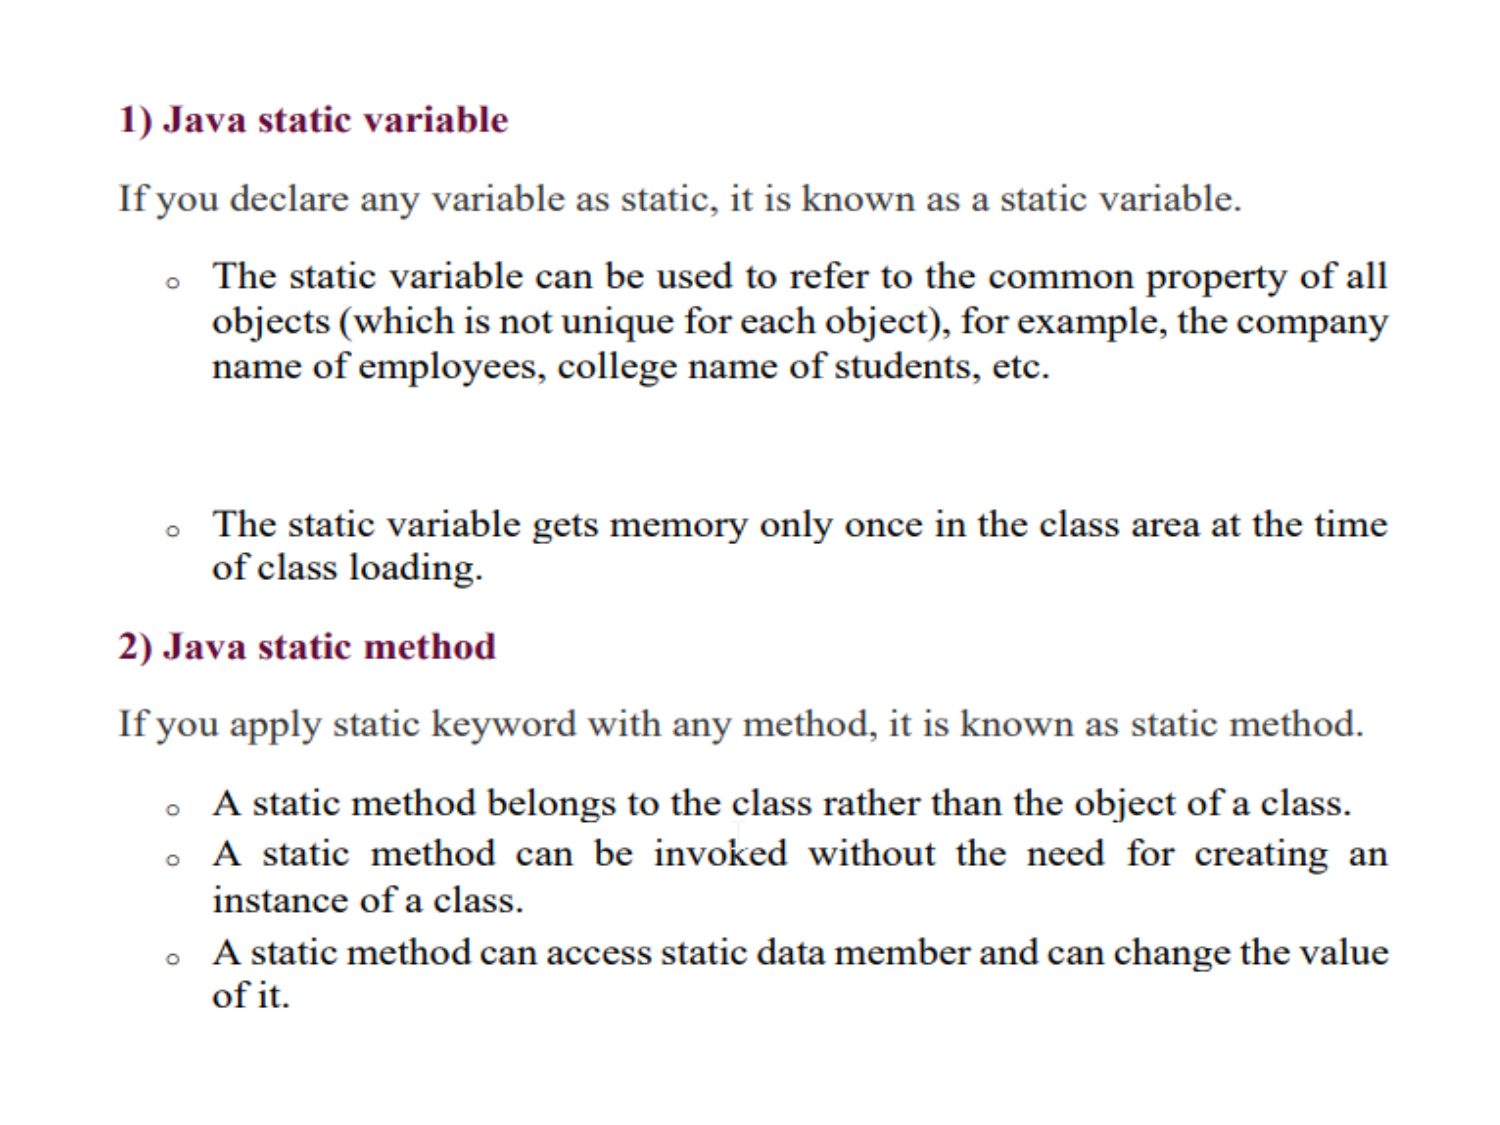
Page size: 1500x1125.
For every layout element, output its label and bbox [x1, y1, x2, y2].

picture [76, 89, 1448, 1036]
